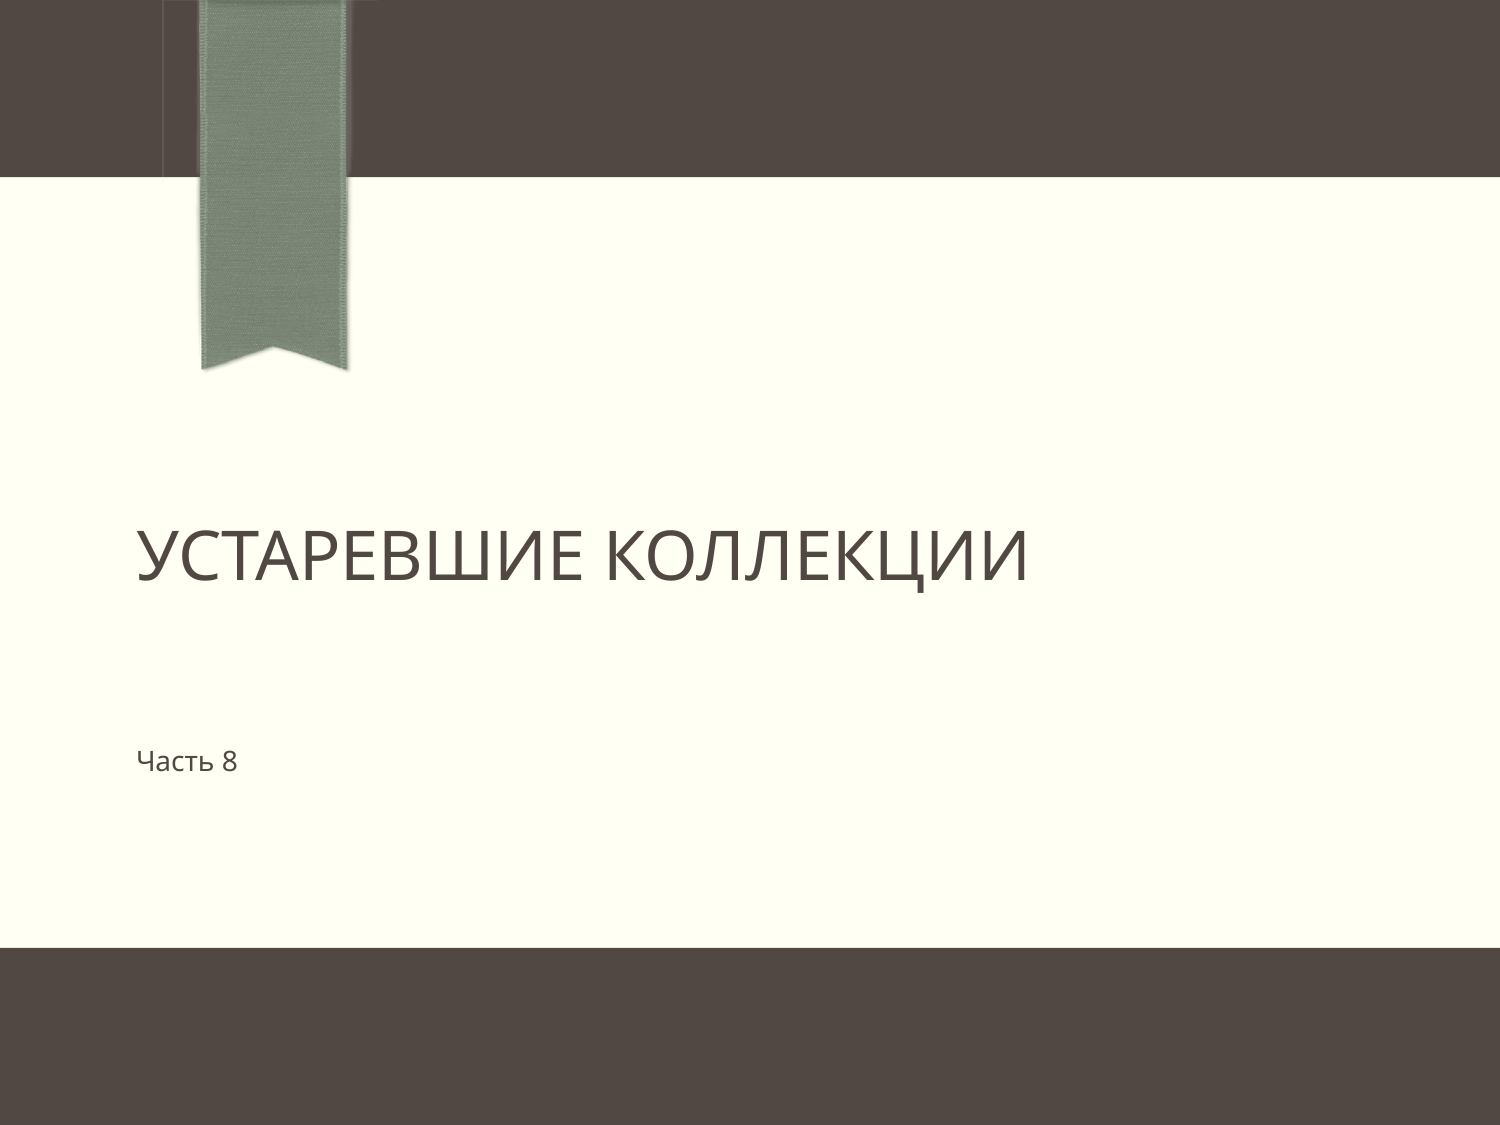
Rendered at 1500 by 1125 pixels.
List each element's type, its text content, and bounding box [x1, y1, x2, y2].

title Устаревшие коллекции [135, 376, 1379, 740]
subtitle Часть 8 [135, 740, 1379, 897]
